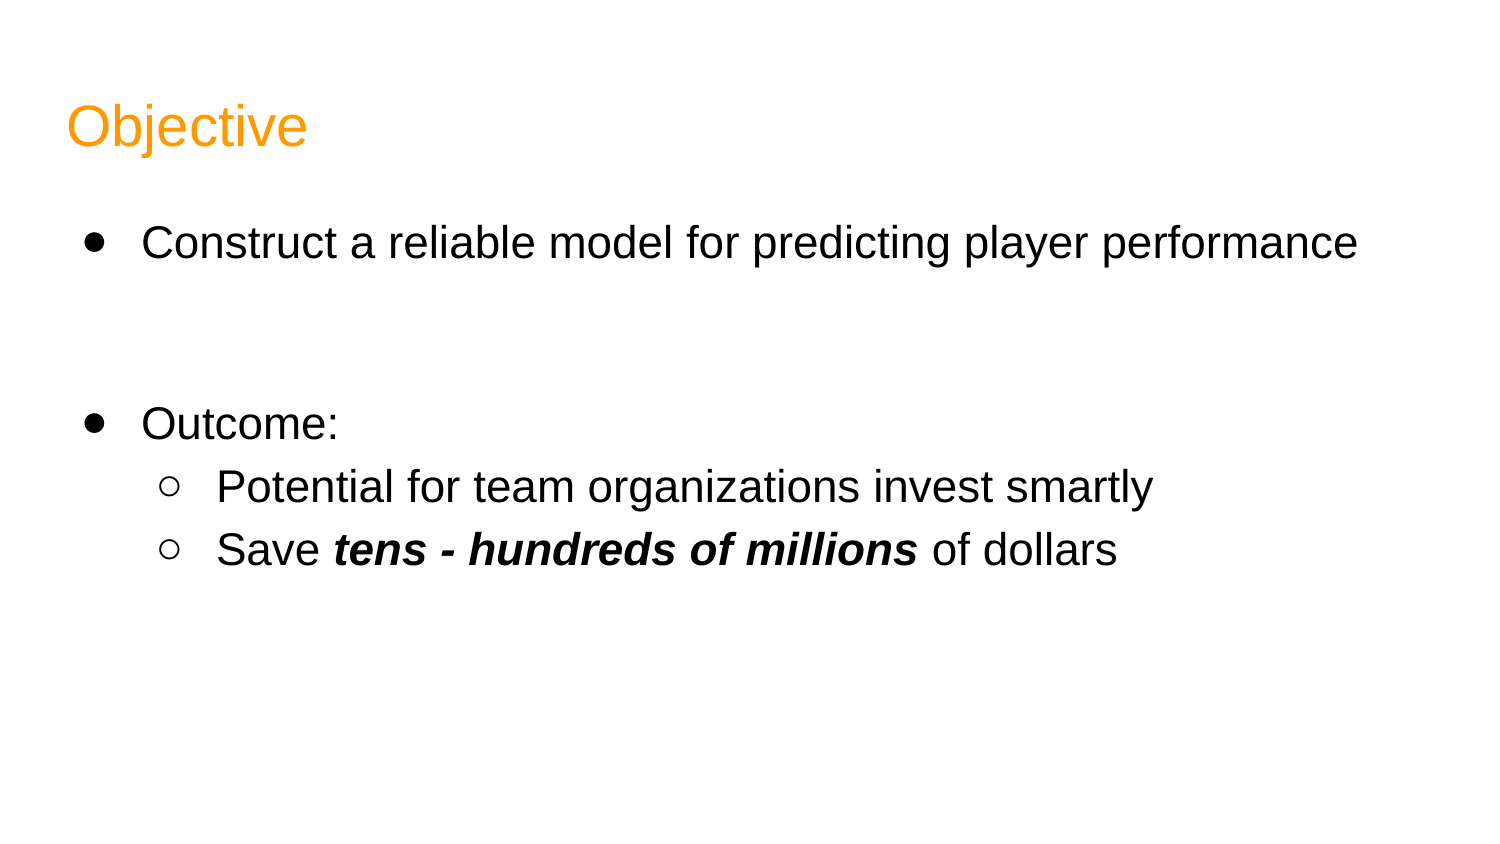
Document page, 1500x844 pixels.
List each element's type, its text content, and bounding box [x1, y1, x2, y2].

list Construct a reliable model for predicting player performance Outcome: Potential for team organizations invest smartly Save tens - hundreds of millions of dollars [51, 189, 1449, 750]
title Objective [51, 72, 1449, 167]
